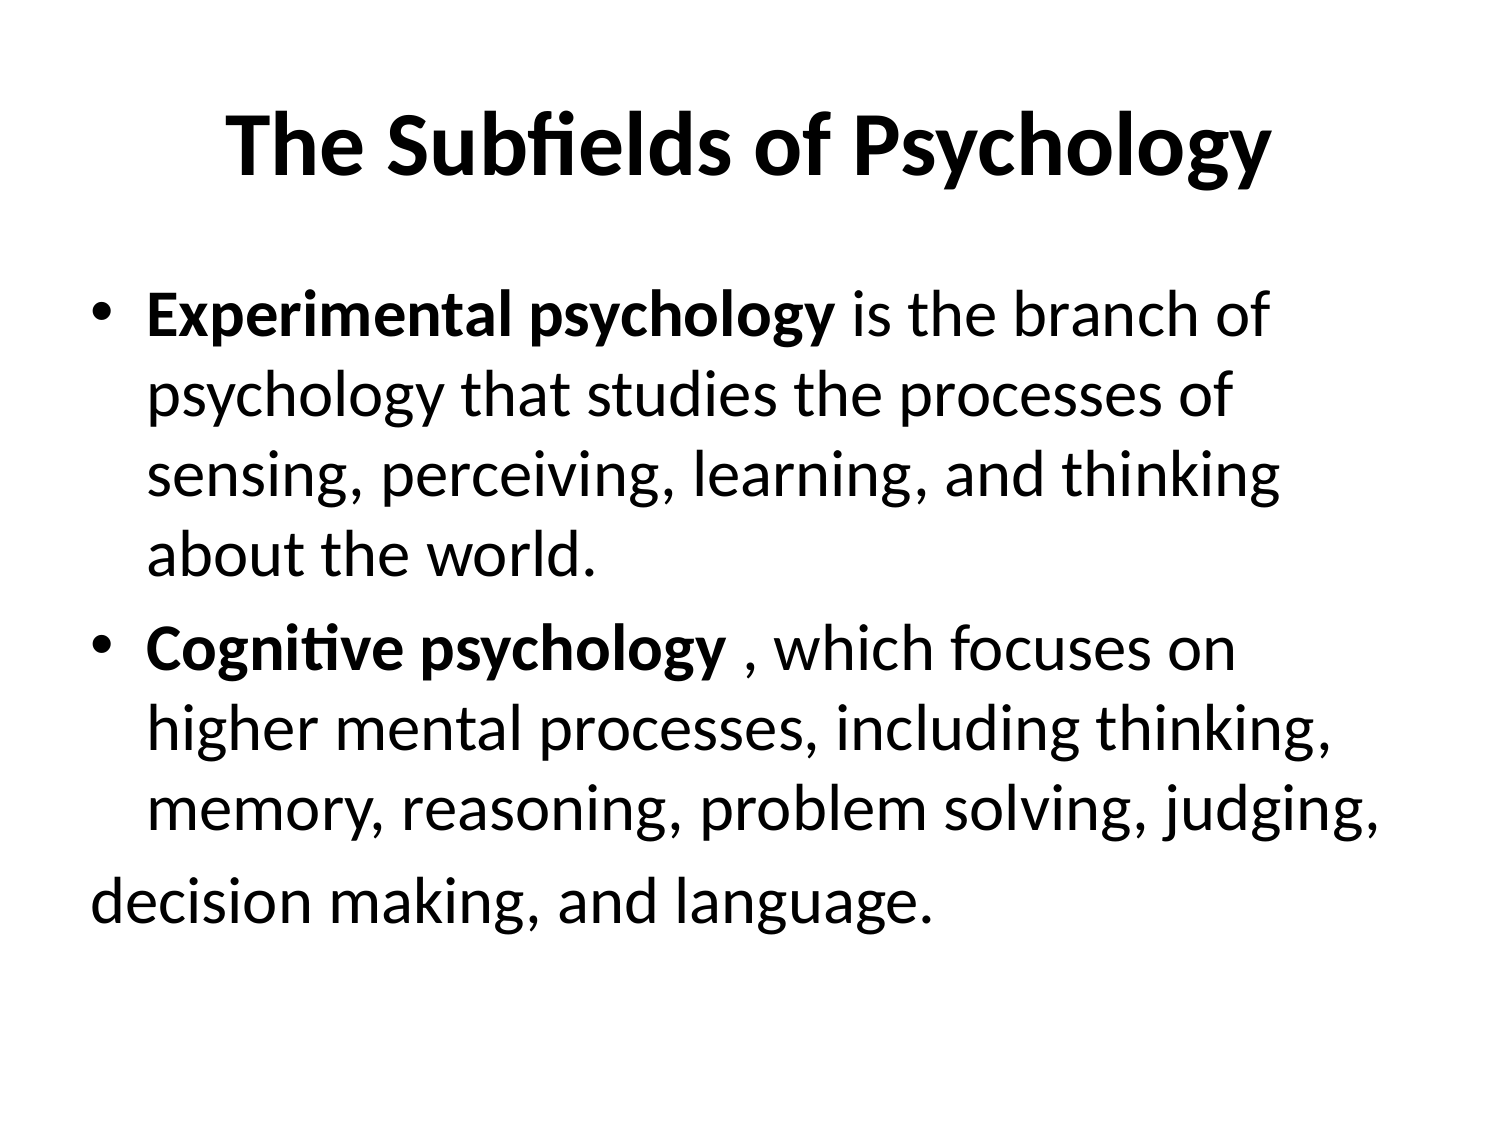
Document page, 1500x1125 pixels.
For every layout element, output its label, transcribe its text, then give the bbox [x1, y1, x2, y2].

title The Subfields of Psychology [75, 45, 1425, 233]
list Experimental psychology is the branch of psychology that studies the processes of sensing, perceiving, learning, and thinking about the world. Cognitive psychology , which focuses on higher mental processes, including thinking, memory, reasoning, problem solving, judging, decision making, and language. [75, 262, 1425, 1005]
